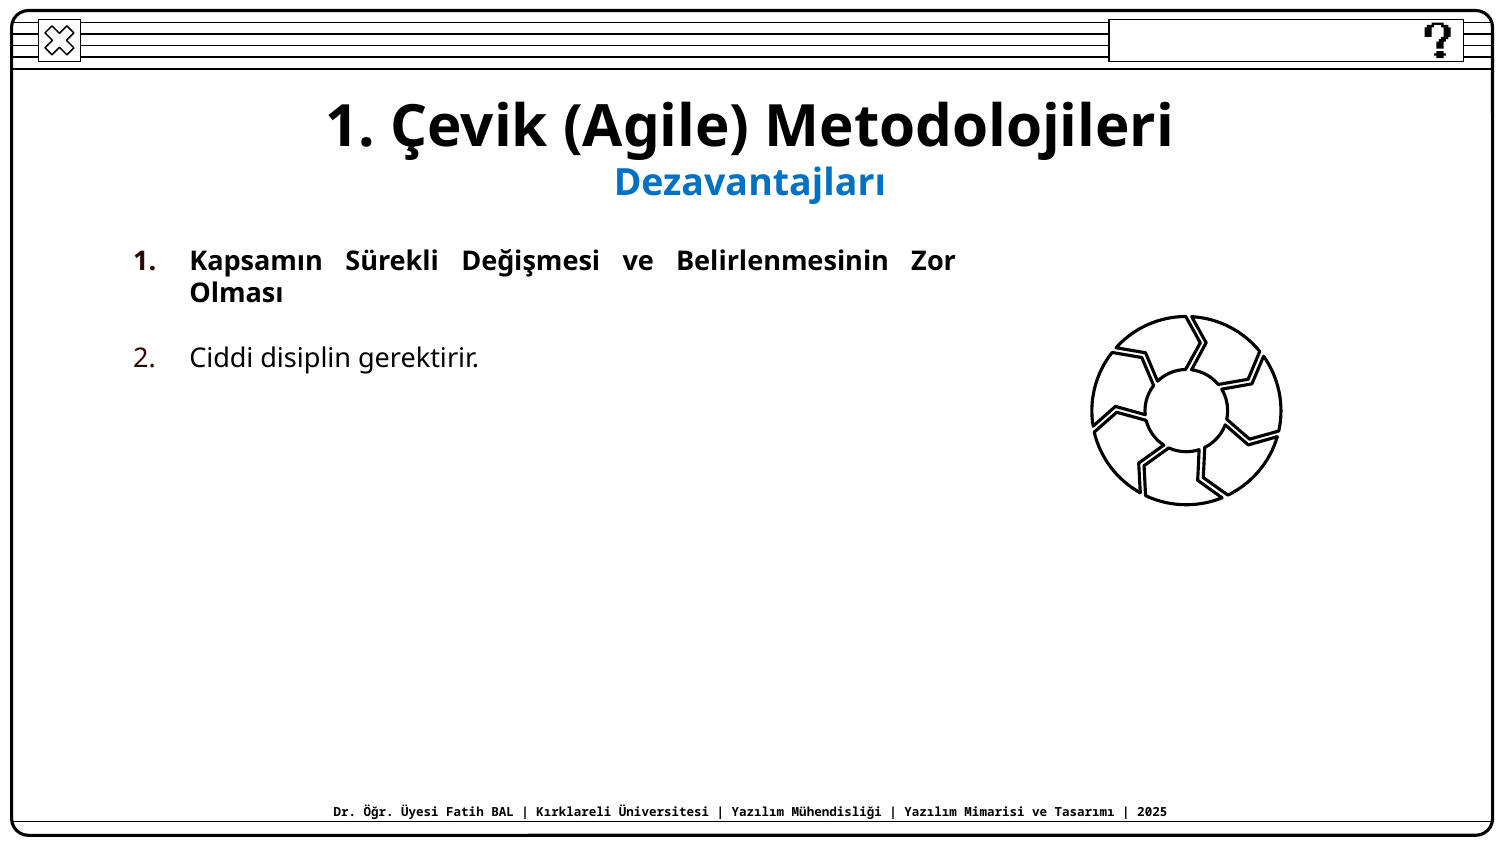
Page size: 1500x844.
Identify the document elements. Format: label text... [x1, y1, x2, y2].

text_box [1088, 316, 1285, 505]
list Kapsamın Sürekli Değişmesi ve Belirlenmesinin Zor Olması Ciddi disiplin gerektirir. [118, 227, 971, 484]
title 1. Çevik (Agile) Metodolojileri Dezavantajları [118, 72, 1382, 215]
text_box Dr. Öğr. Üyesi Fatih BAL | Kırklareli Üniversitesi | Yazılım Mühendisliği | Yazılım Mimarisi ve Tasarımı | 2025 [318, 796, 1182, 827]
